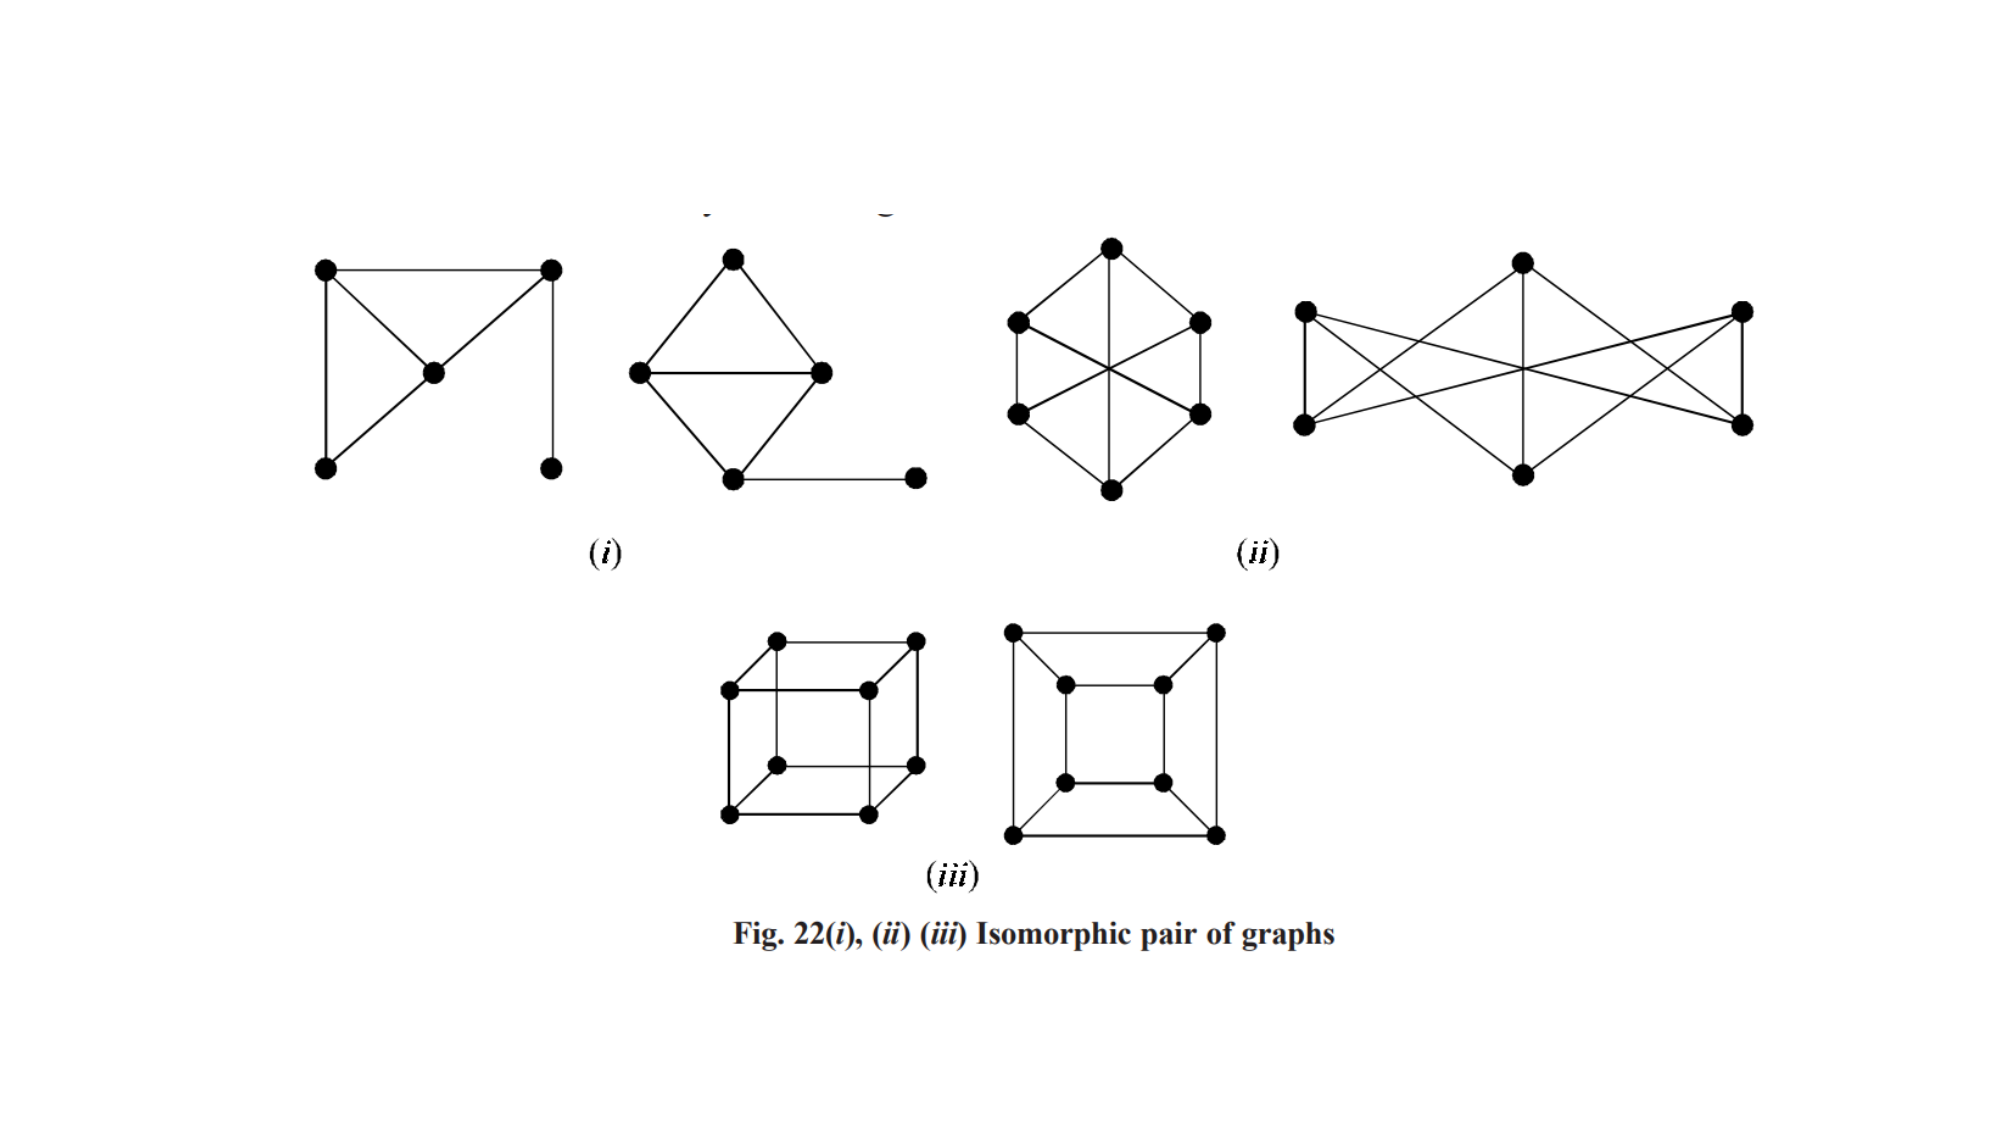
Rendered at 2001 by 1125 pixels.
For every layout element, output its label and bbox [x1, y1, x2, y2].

picture [246, 214, 1874, 979]
